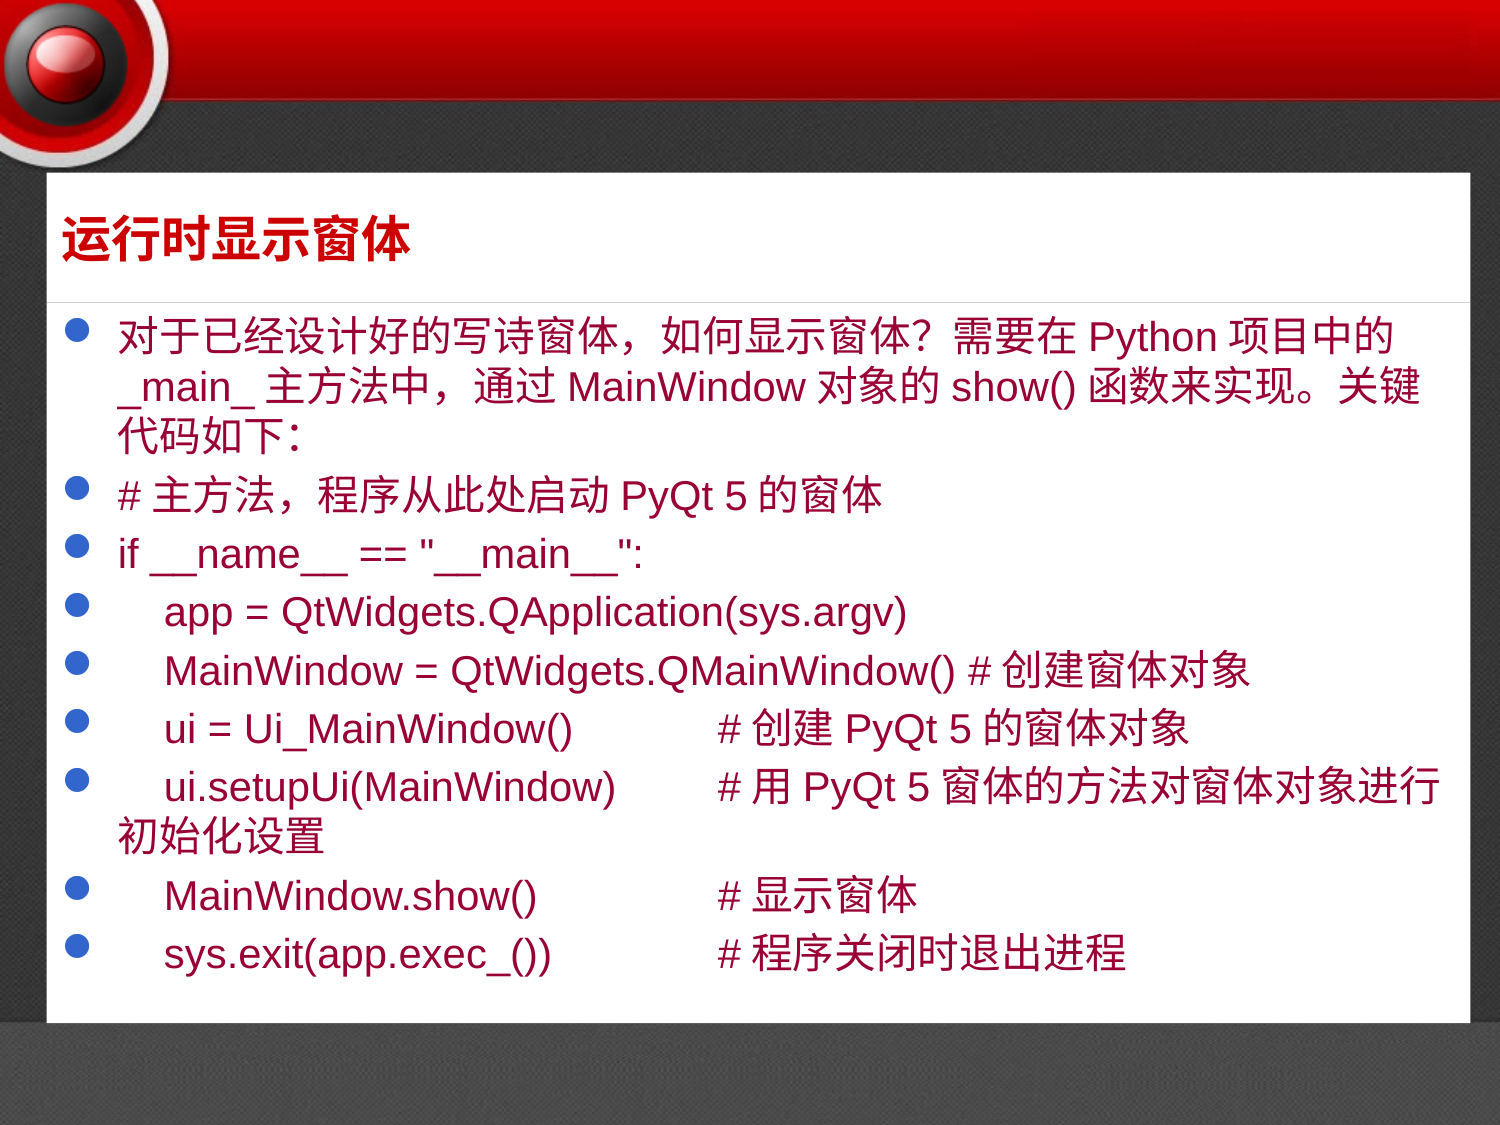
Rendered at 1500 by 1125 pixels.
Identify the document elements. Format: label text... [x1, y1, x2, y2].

title 运行时显示窗体 [46, 172, 1471, 302]
list 对于已经设计好的写诗窗体，如何显示窗体？需要在Python项目中的_main_主方法中，通过MainWindow对象的show()函数来实现。关键代码如下： #主方法，程序从此处启动PyQt 5的窗体 if __name__ == "__main__": app = QtWidgets.QApplication(sys.argv) MainWindow = QtWidgets.QMainWindow() #创建窗体对象 ui = Ui_MainWindow() #创建PyQt 5的窗体对象 ui.setupUi(MainWindow) #用PyQt 5窗体的方法对窗体对象进行初始化设置 MainWindow.show() #显示窗体 sys.exit(app.exec_()) #程序关闭时退出进程 [46, 302, 1471, 1024]
picture [0, 0, 1500, 1125]
